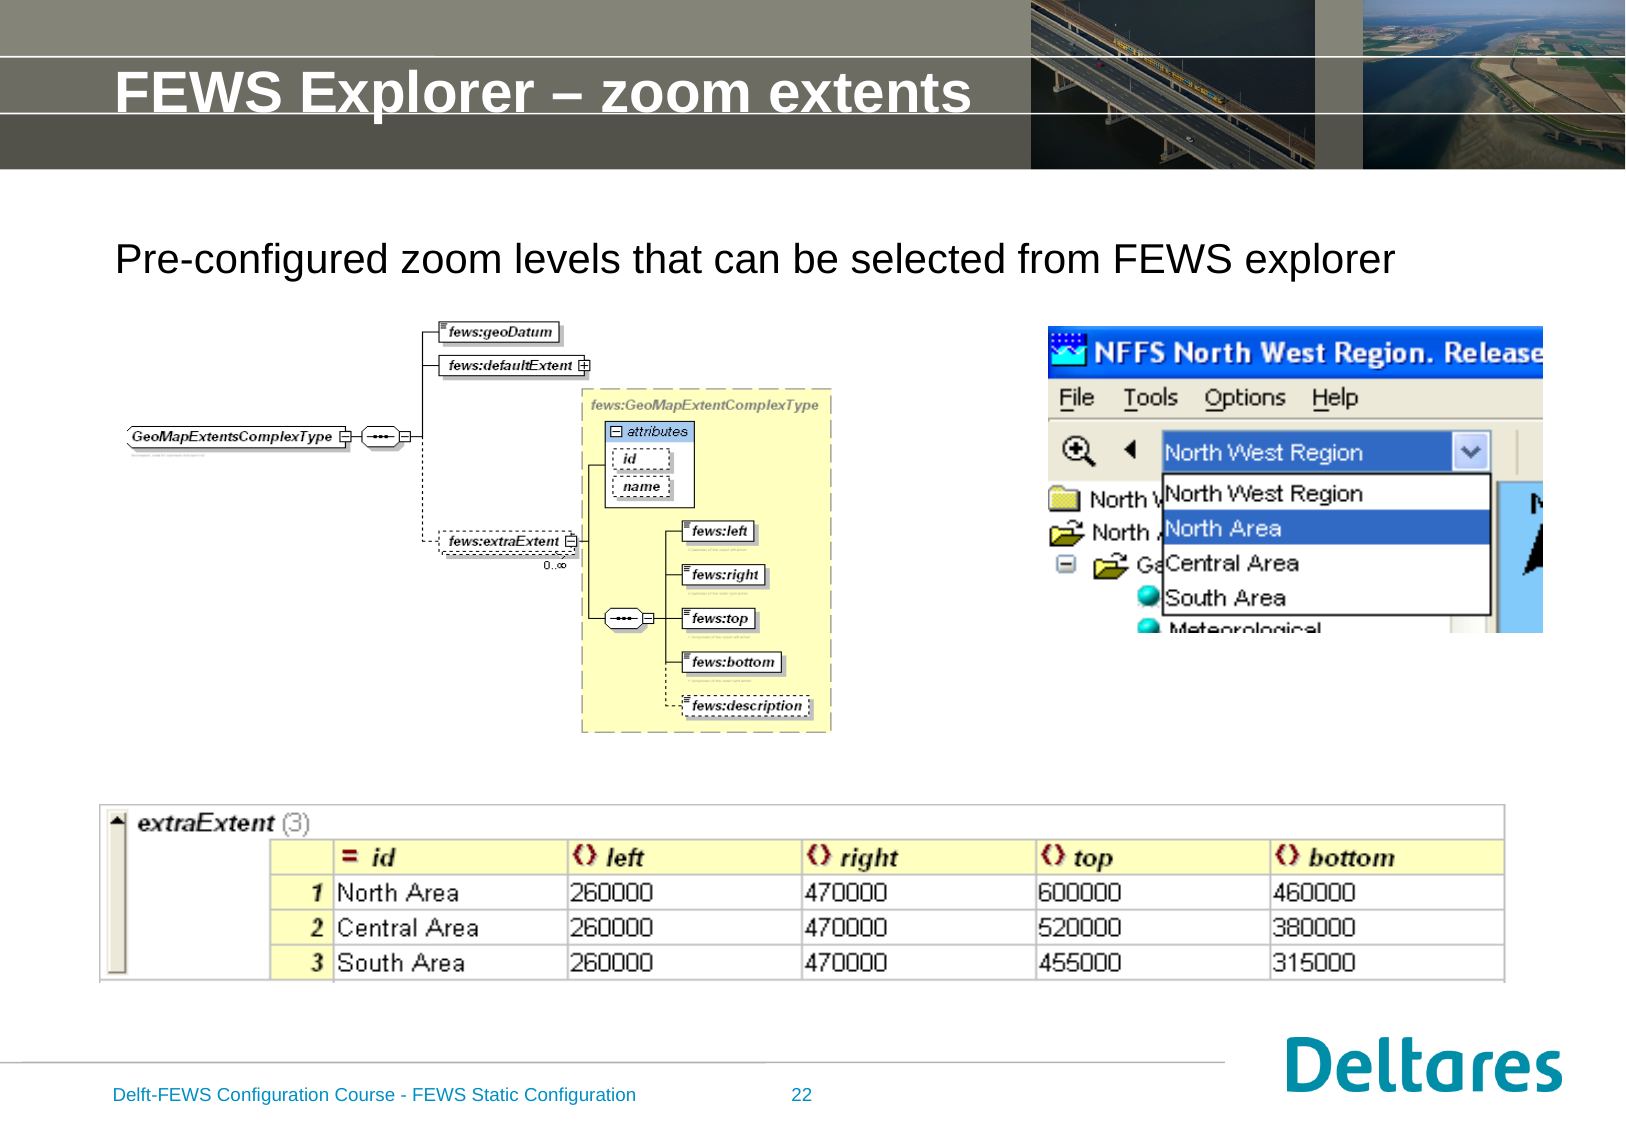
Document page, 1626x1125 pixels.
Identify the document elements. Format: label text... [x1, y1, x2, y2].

picture [98, 804, 1508, 983]
list Pre-configured zoom levels that can be selected from FEWS explorer [115, 231, 1510, 805]
picture [1287, 1037, 1562, 1092]
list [1048, 326, 1543, 634]
title FEWS Explorer – zoom extents [99, 60, 1475, 188]
picture [1363, 0, 1626, 171]
footer Delft-FEWS Configuration Course - FEWS Static Configuration [112, 1085, 659, 1125]
picture [1031, 0, 1315, 56]
slide_number 22 [735, 1085, 813, 1125]
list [126, 296, 849, 750]
